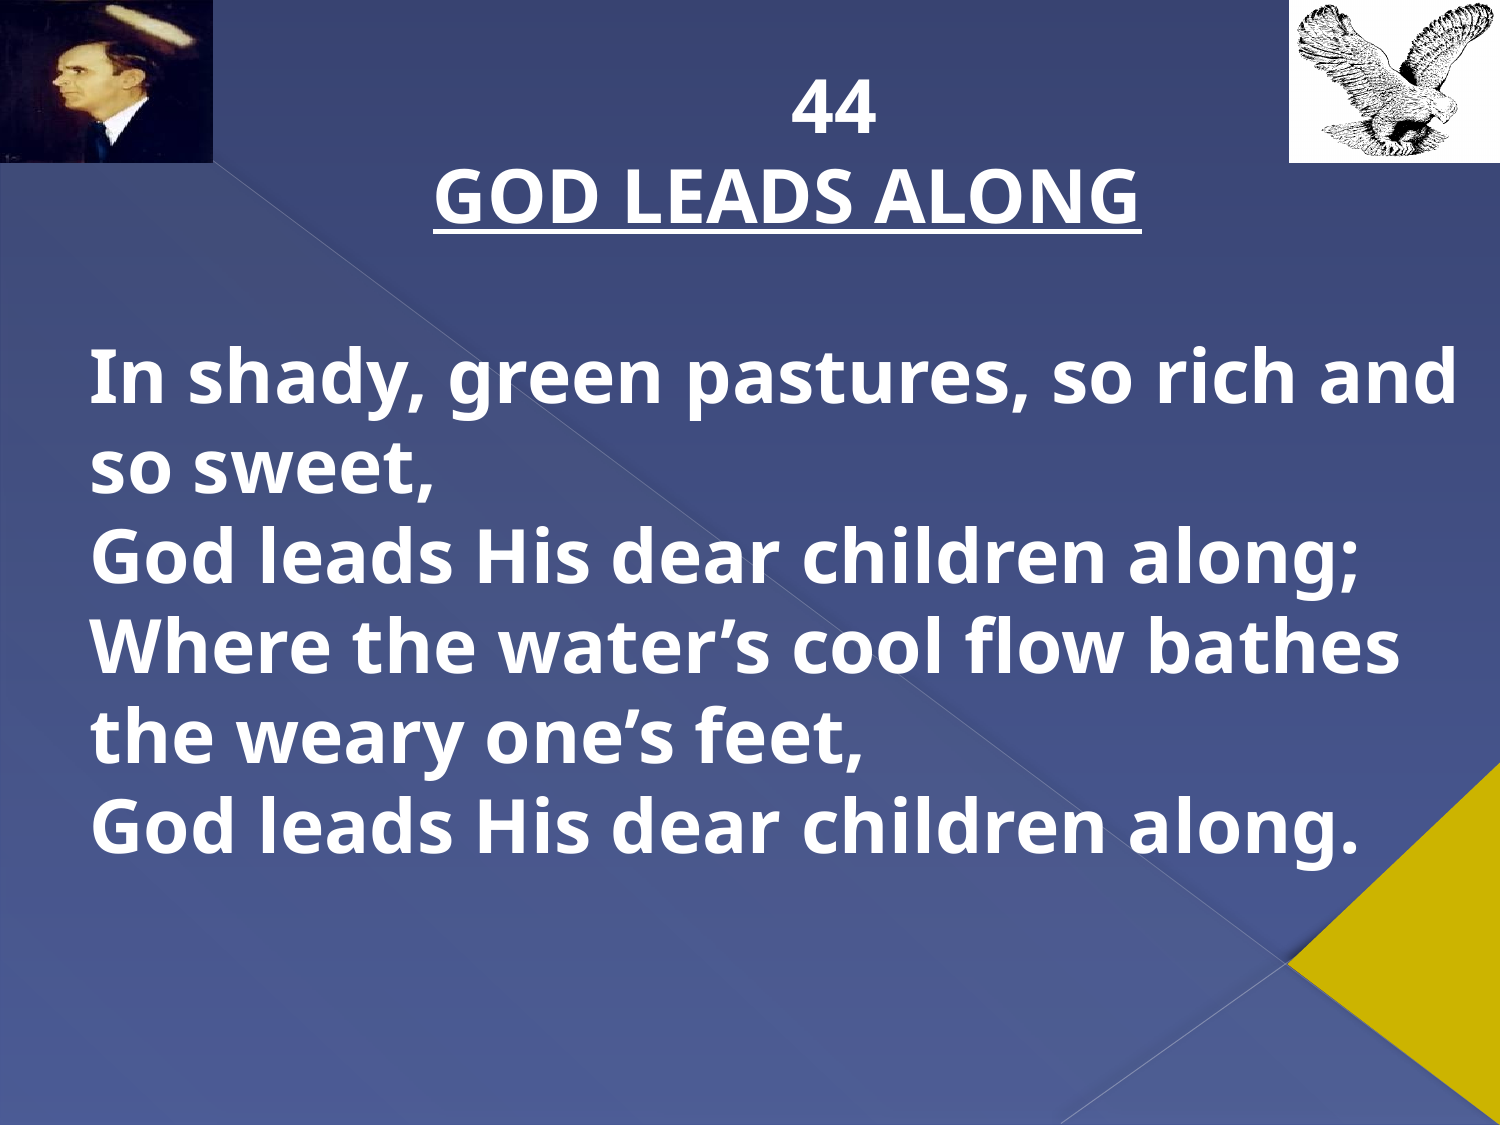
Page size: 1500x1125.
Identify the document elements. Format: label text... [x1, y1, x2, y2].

picture [0, 0, 213, 163]
picture [1288, 0, 1500, 163]
text_box [1285, 876, 1500, 1125]
text_box 44 GOD LEADS ALONG In shady, green pastures, so rich and so sweet, God leads His dear children along; Where the water’s cool flow bathes the weary one’s feet, God leads His dear children along. [74, 51, 1500, 876]
